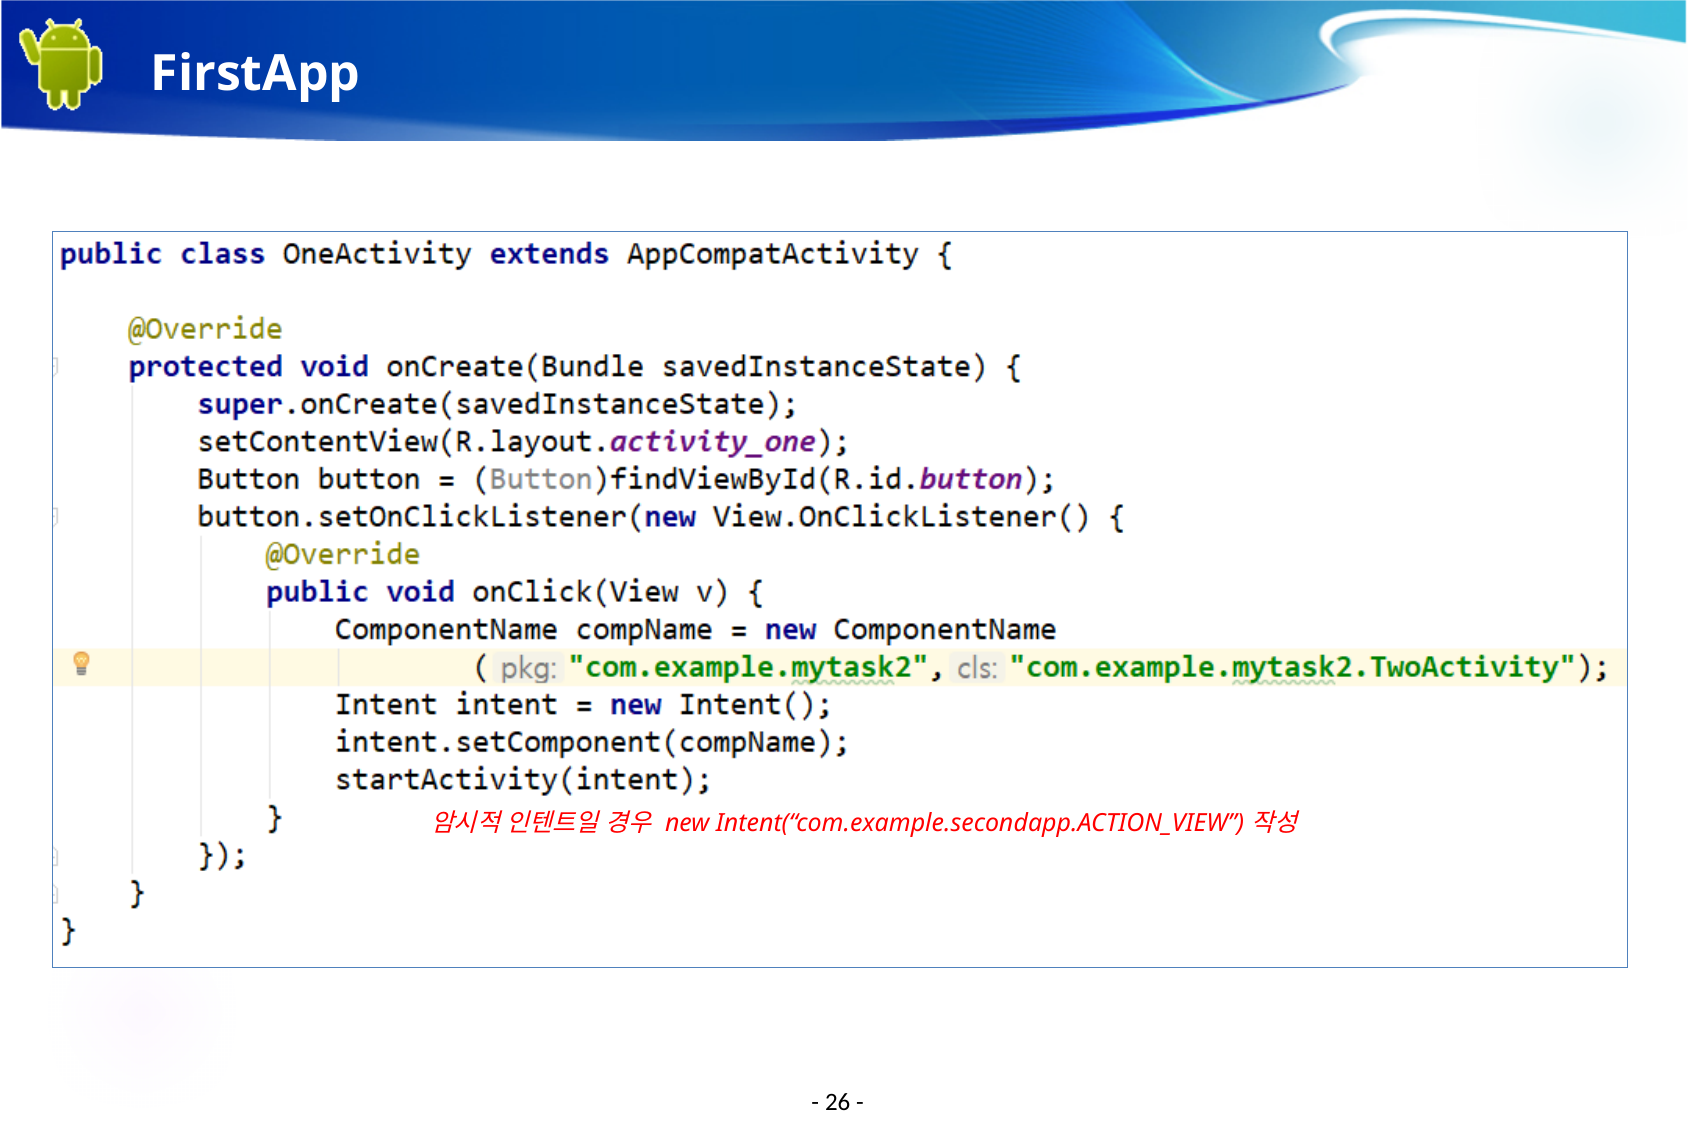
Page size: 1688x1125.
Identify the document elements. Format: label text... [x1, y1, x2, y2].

text_box FirstApp [135, 33, 695, 94]
picture [51, 231, 1628, 968]
picture [0, 0, 1688, 141]
